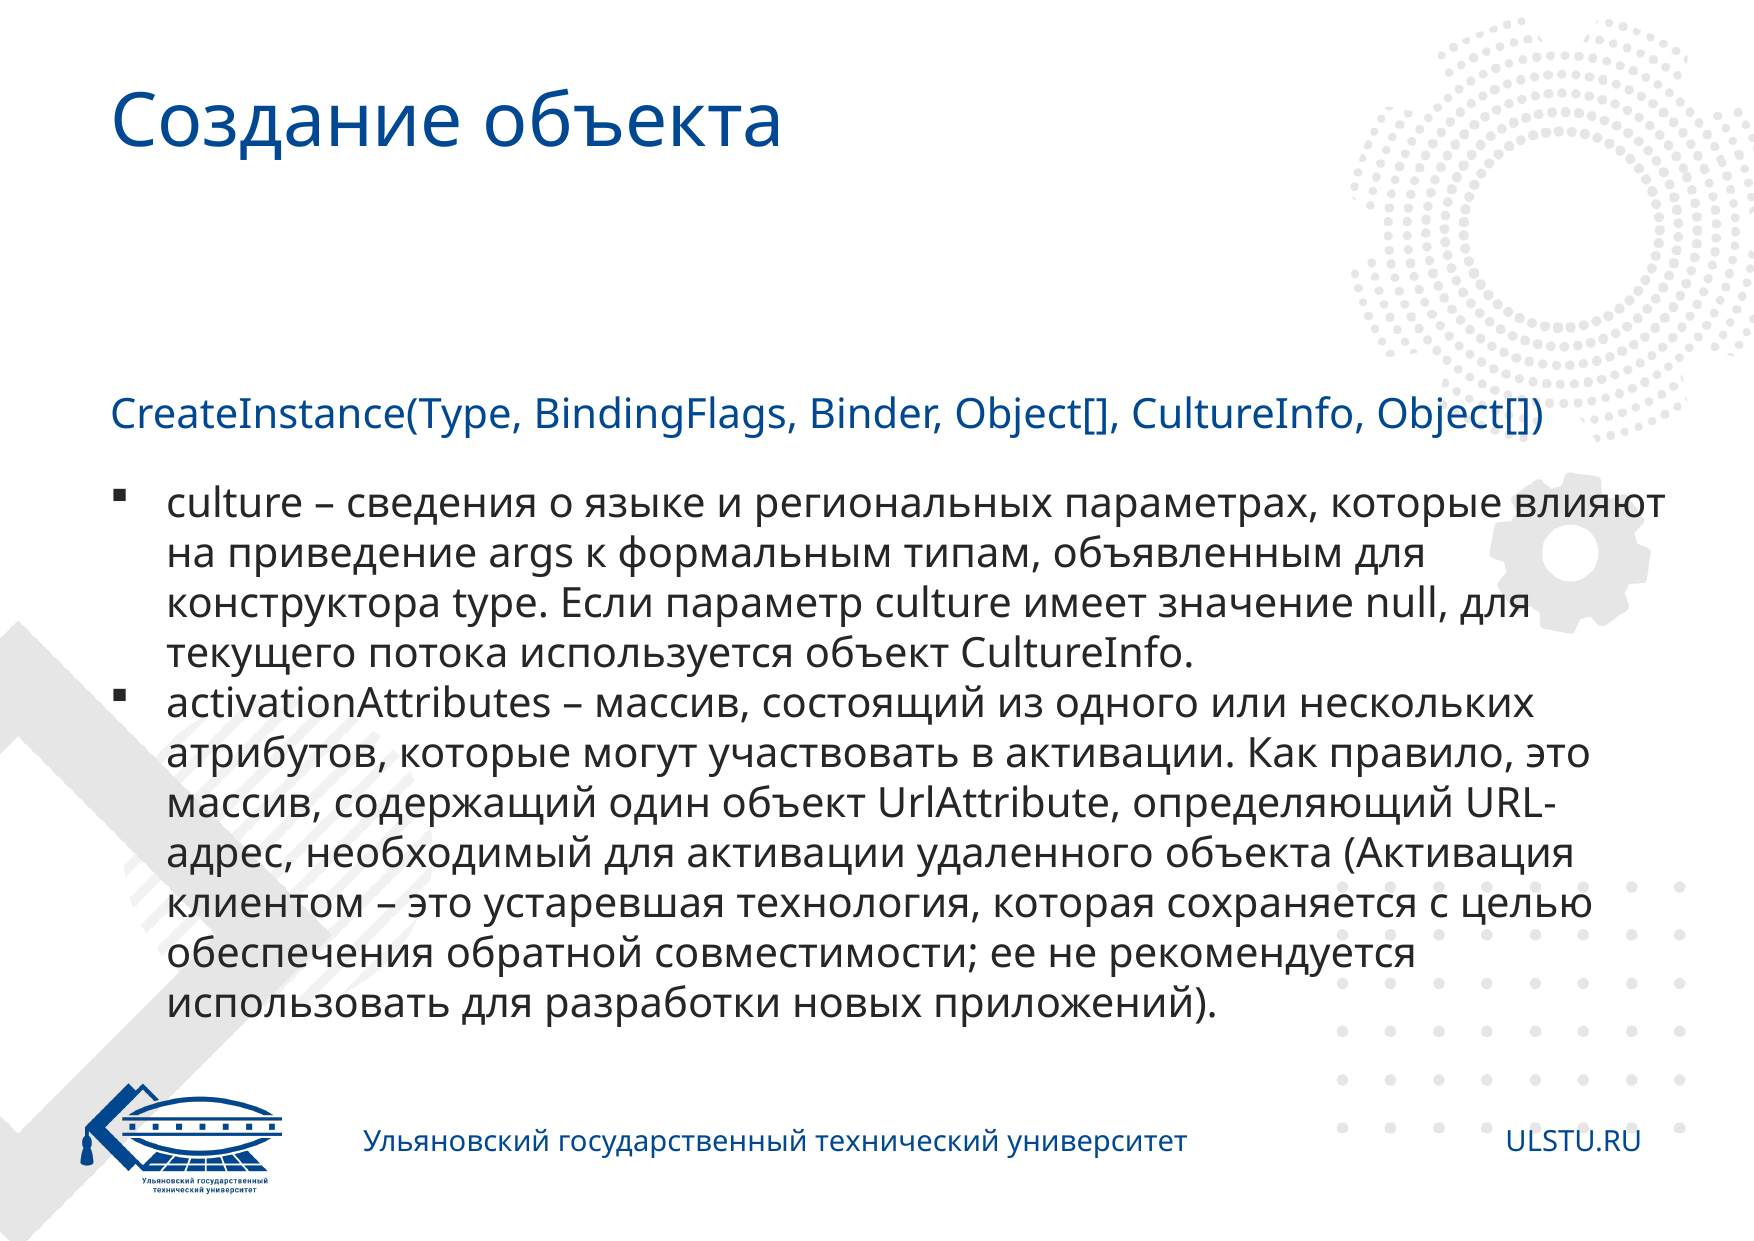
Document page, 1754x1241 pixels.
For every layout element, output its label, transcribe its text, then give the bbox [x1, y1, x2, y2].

text_box culture – сведения о языке и региональных параметрах, которые влияют на приведение args к формальным типам, объявленным для конструктора type. Если параметр culture имеет значение null, для текущего потока используется объект CultureInfo. activationAttributes – массив, состоящий из одного или нескольких атрибутов, которые могут участвовать в активации. Как правило, это массив, содержащий один объект UrlAttribute, определяющий URL-адрес, необходимый для активации удаленного объекта (Активация клиентом – это устаревшая технология, которая сохраняется с целью обеспечения обратной совместимости; ее не рекомендуется использовать для разработки новых приложений). [95, 468, 1682, 941]
picture [0, 0, 1754, 1241]
text_box ULSTU.RU [1490, 1114, 1700, 1174]
text_box CreateInstance(Type, BindingFlags, Binder, Object[], CultureInfo, Object[]) [95, 379, 1682, 468]
text_box Ульяновский государственный технический университет [348, 1114, 1278, 1174]
text_box Создание объекта [95, 64, 1682, 183]
